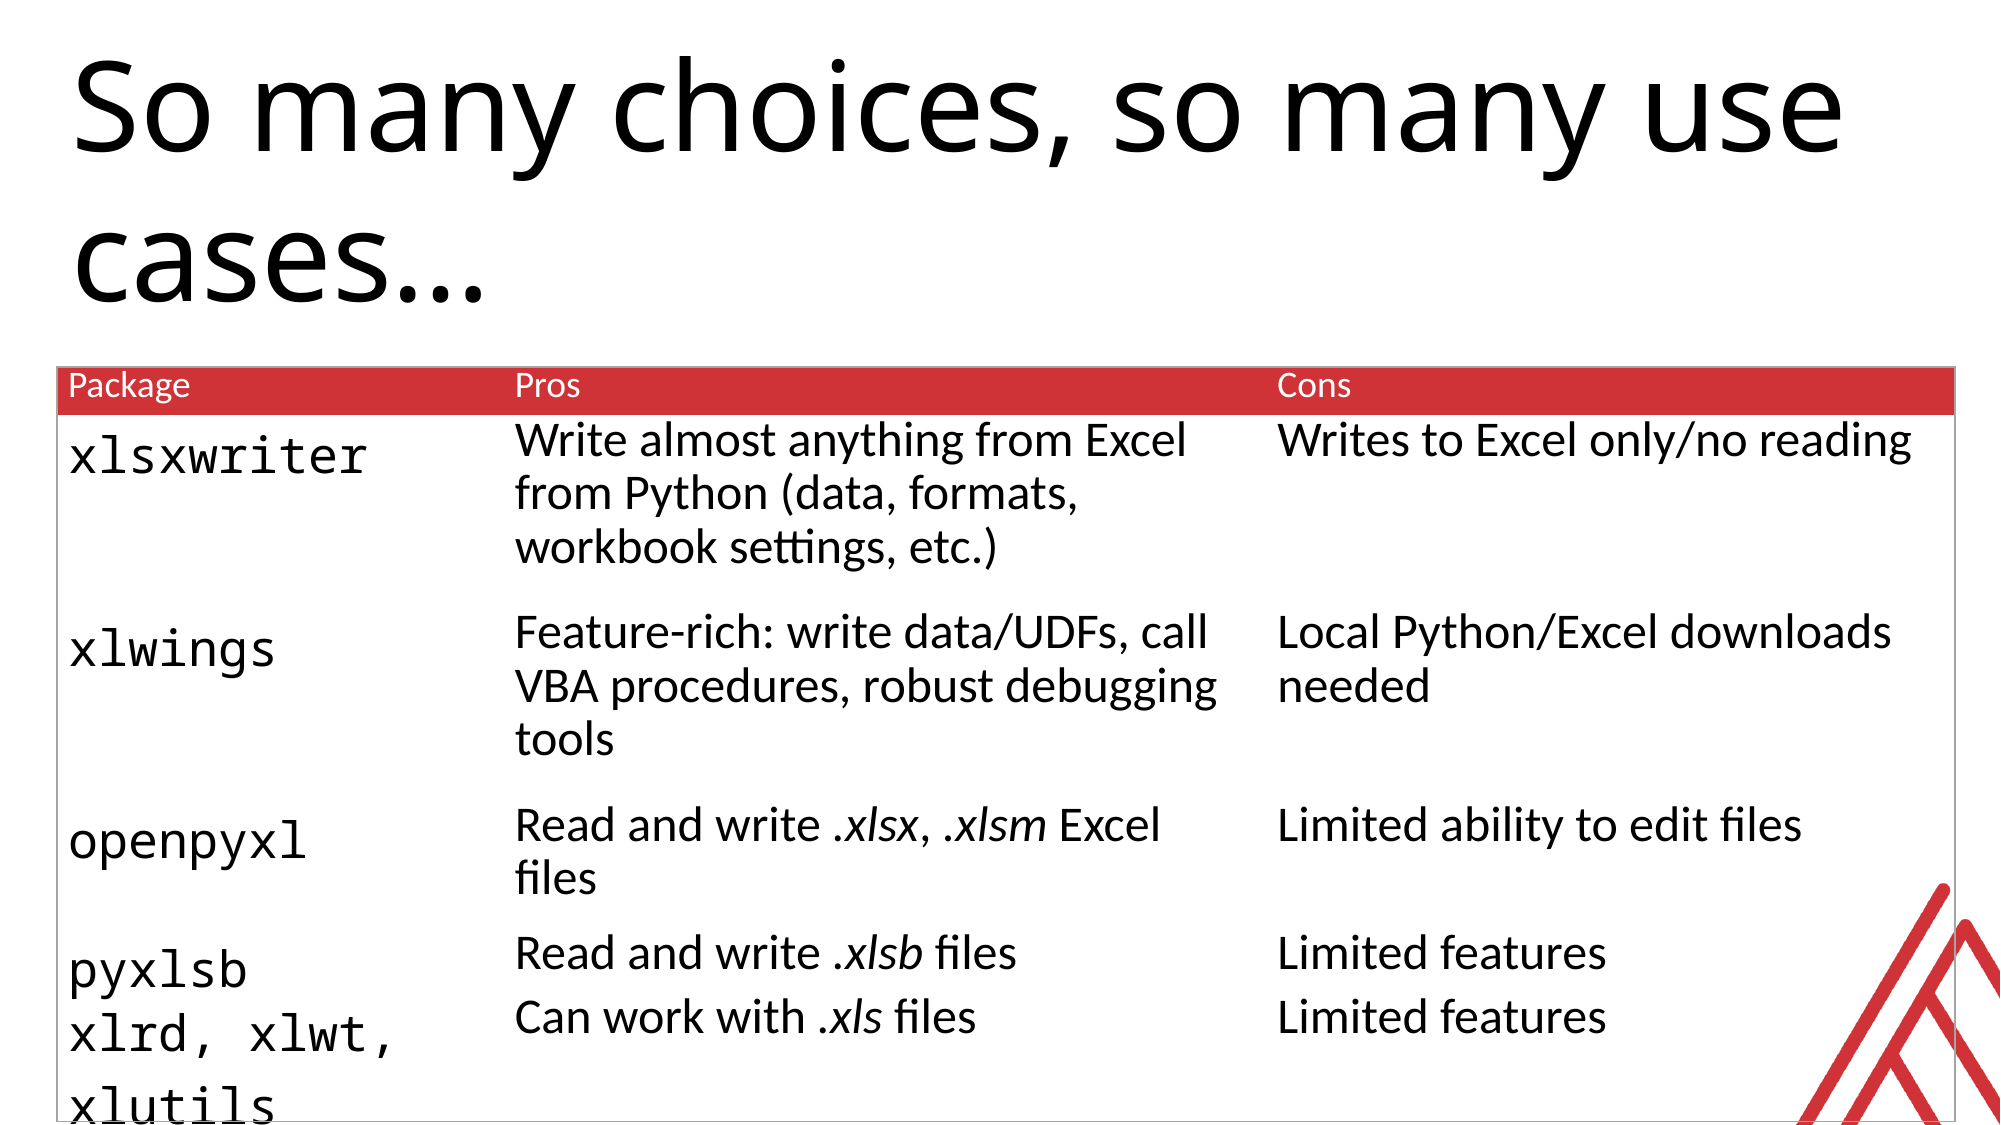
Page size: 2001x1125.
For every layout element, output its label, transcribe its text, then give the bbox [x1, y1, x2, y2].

picture [1787, 880, 2000, 1125]
table_cell xlsxwriter [58, 415, 504, 608]
table_cell Read and write .xlsb files [504, 929, 1266, 993]
table_cell xlwings [58, 608, 504, 800]
table_header Package [58, 368, 504, 415]
table_cell Limited features [1266, 929, 1787, 993]
table_cell pyxlsb [58, 929, 504, 993]
table_cell Read and write .xlsx, .xlsm Excel files [504, 800, 1266, 929]
table_cell xlrd, xlwt, xlutils [58, 993, 504, 1121]
table_header Pros [504, 368, 1266, 415]
table_cell Write almost anything from Excel from Python (data, formats, workbook settings, etc.) [504, 415, 1266, 608]
table_header Cons [1266, 368, 1954, 415]
table_cell Local Python/Excel downloads needed [1266, 608, 1954, 800]
table_cell Limited features [1266, 993, 1787, 1121]
text_box So many choices, so many use cases… [56, 18, 2000, 334]
table_cell Feature-rich: write data/UDFs, call VBA procedures, robust debugging tools [504, 608, 1266, 800]
table_cell openpyxl [58, 800, 504, 929]
table_cell Can work with .xls files [504, 993, 1266, 1121]
table_cell Limited ability to edit files [1266, 800, 1954, 929]
table_cell Writes to Excel only/no reading [1266, 415, 1954, 608]
